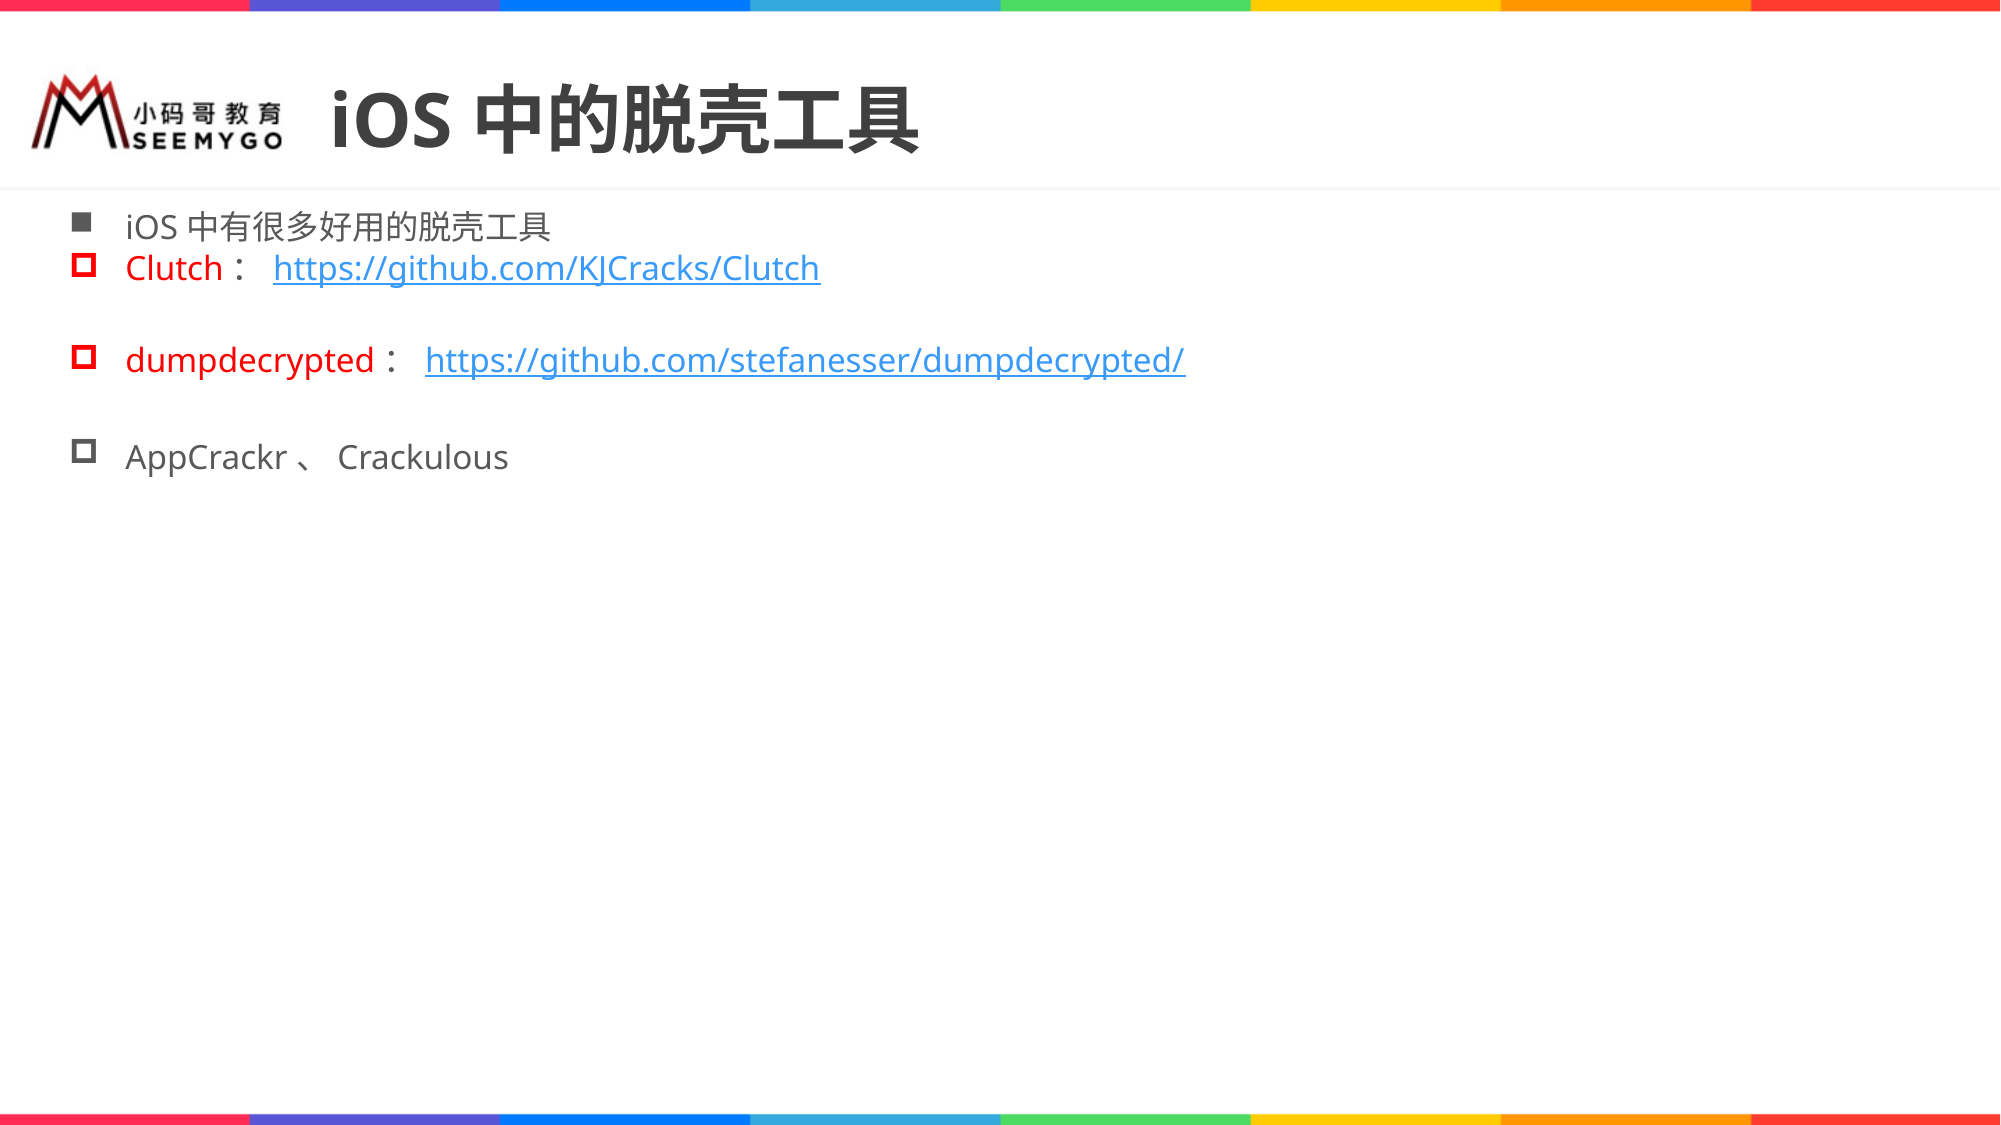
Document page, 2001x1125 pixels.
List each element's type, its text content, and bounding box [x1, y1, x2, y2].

picture [0, 0, 2001, 1125]
title iOS中的脱壳工具 [314, 64, 1968, 182]
text_box iOS中有很多好用的脱壳工具 Clutch：https://github.com/KJCracks/Clutch dumpdecrypted：https://github.com/stefanesser/dumpdecrypted/ AppCrackr、Crackulous [54, 193, 1942, 1047]
